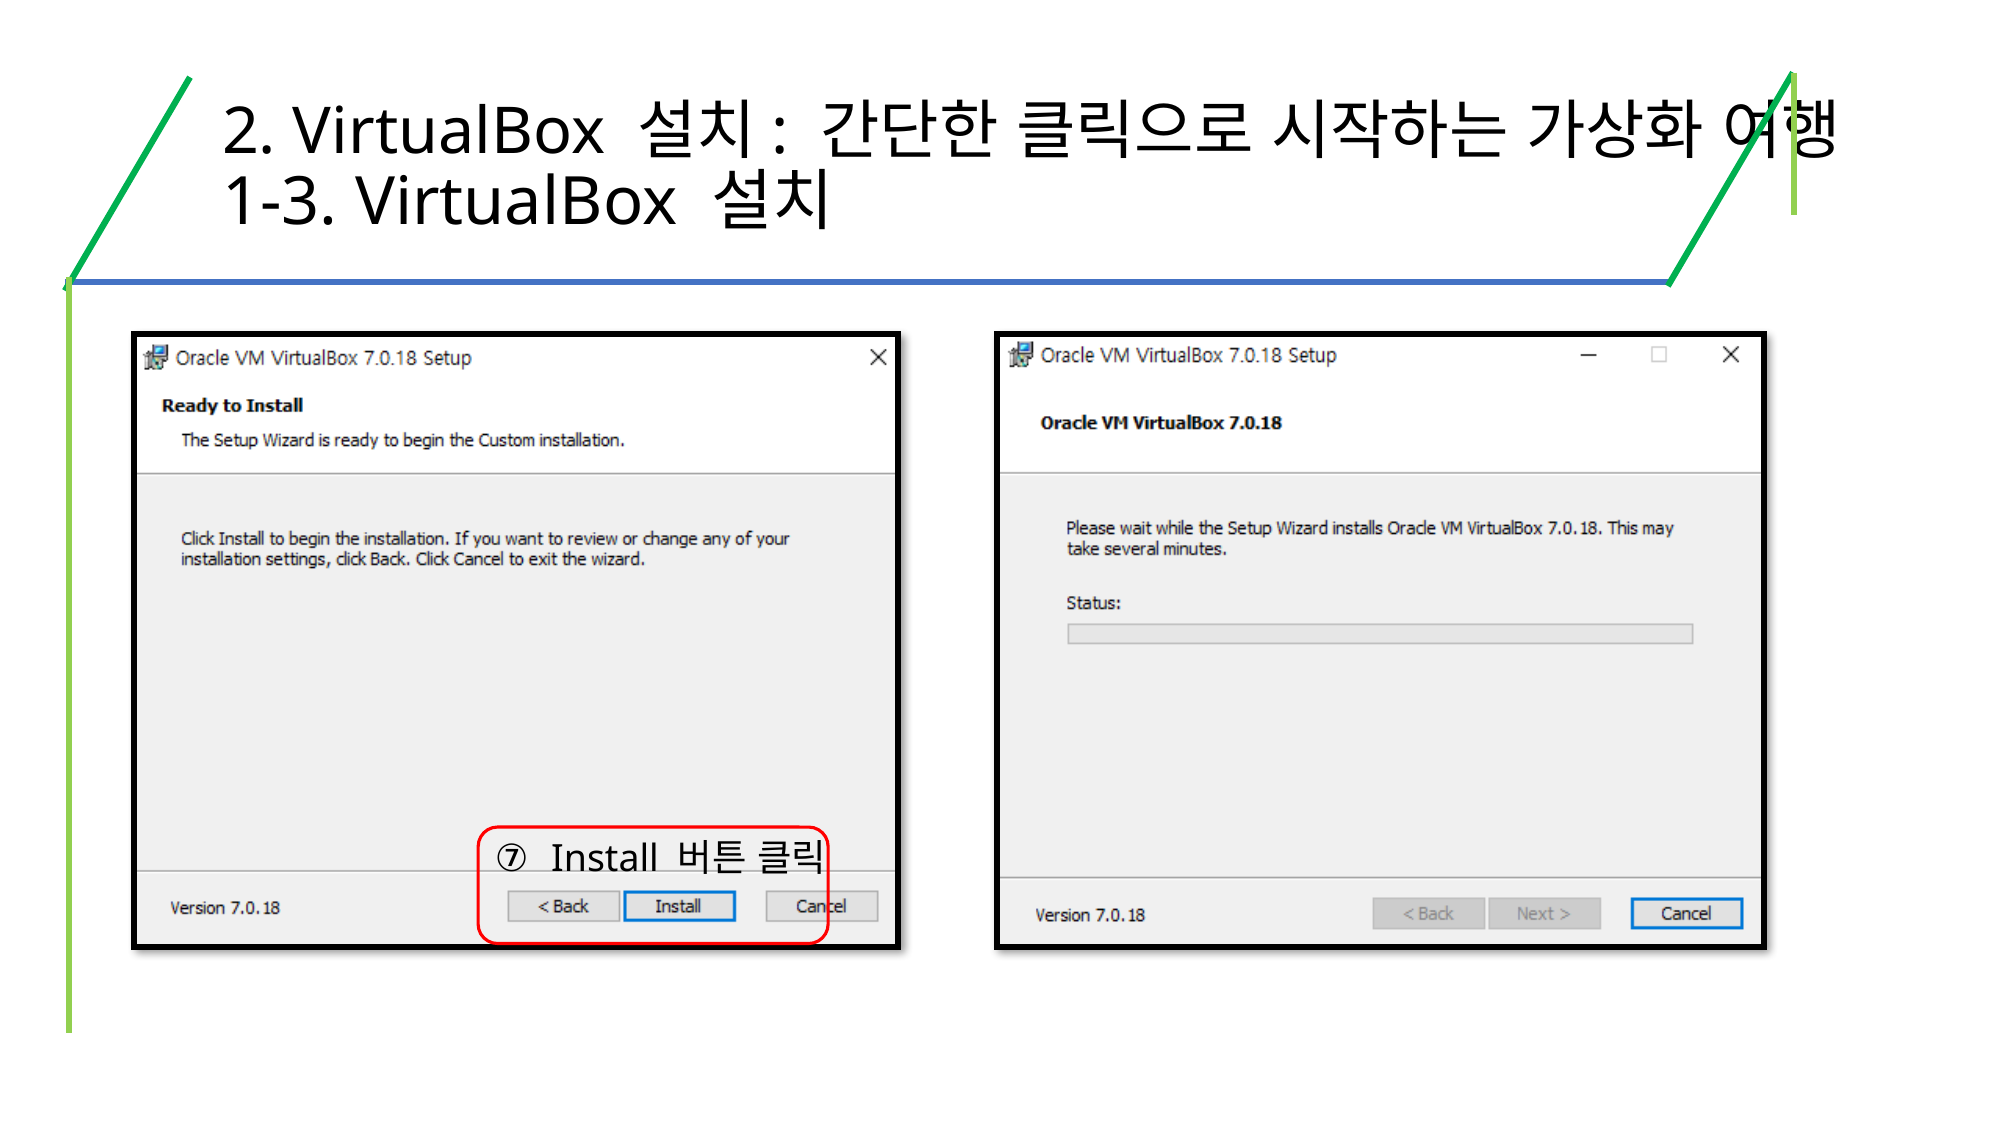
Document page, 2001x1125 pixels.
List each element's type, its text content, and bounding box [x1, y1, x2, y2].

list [137, 337, 896, 944]
title 2. VirtualBox 설치: 간단한 클릭으로 시작하는 가상화 여행 1-3. VirtualBox 설치 [207, 59, 1863, 278]
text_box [1667, 72, 1793, 286]
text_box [64, 77, 190, 291]
picture [999, 337, 1761, 944]
